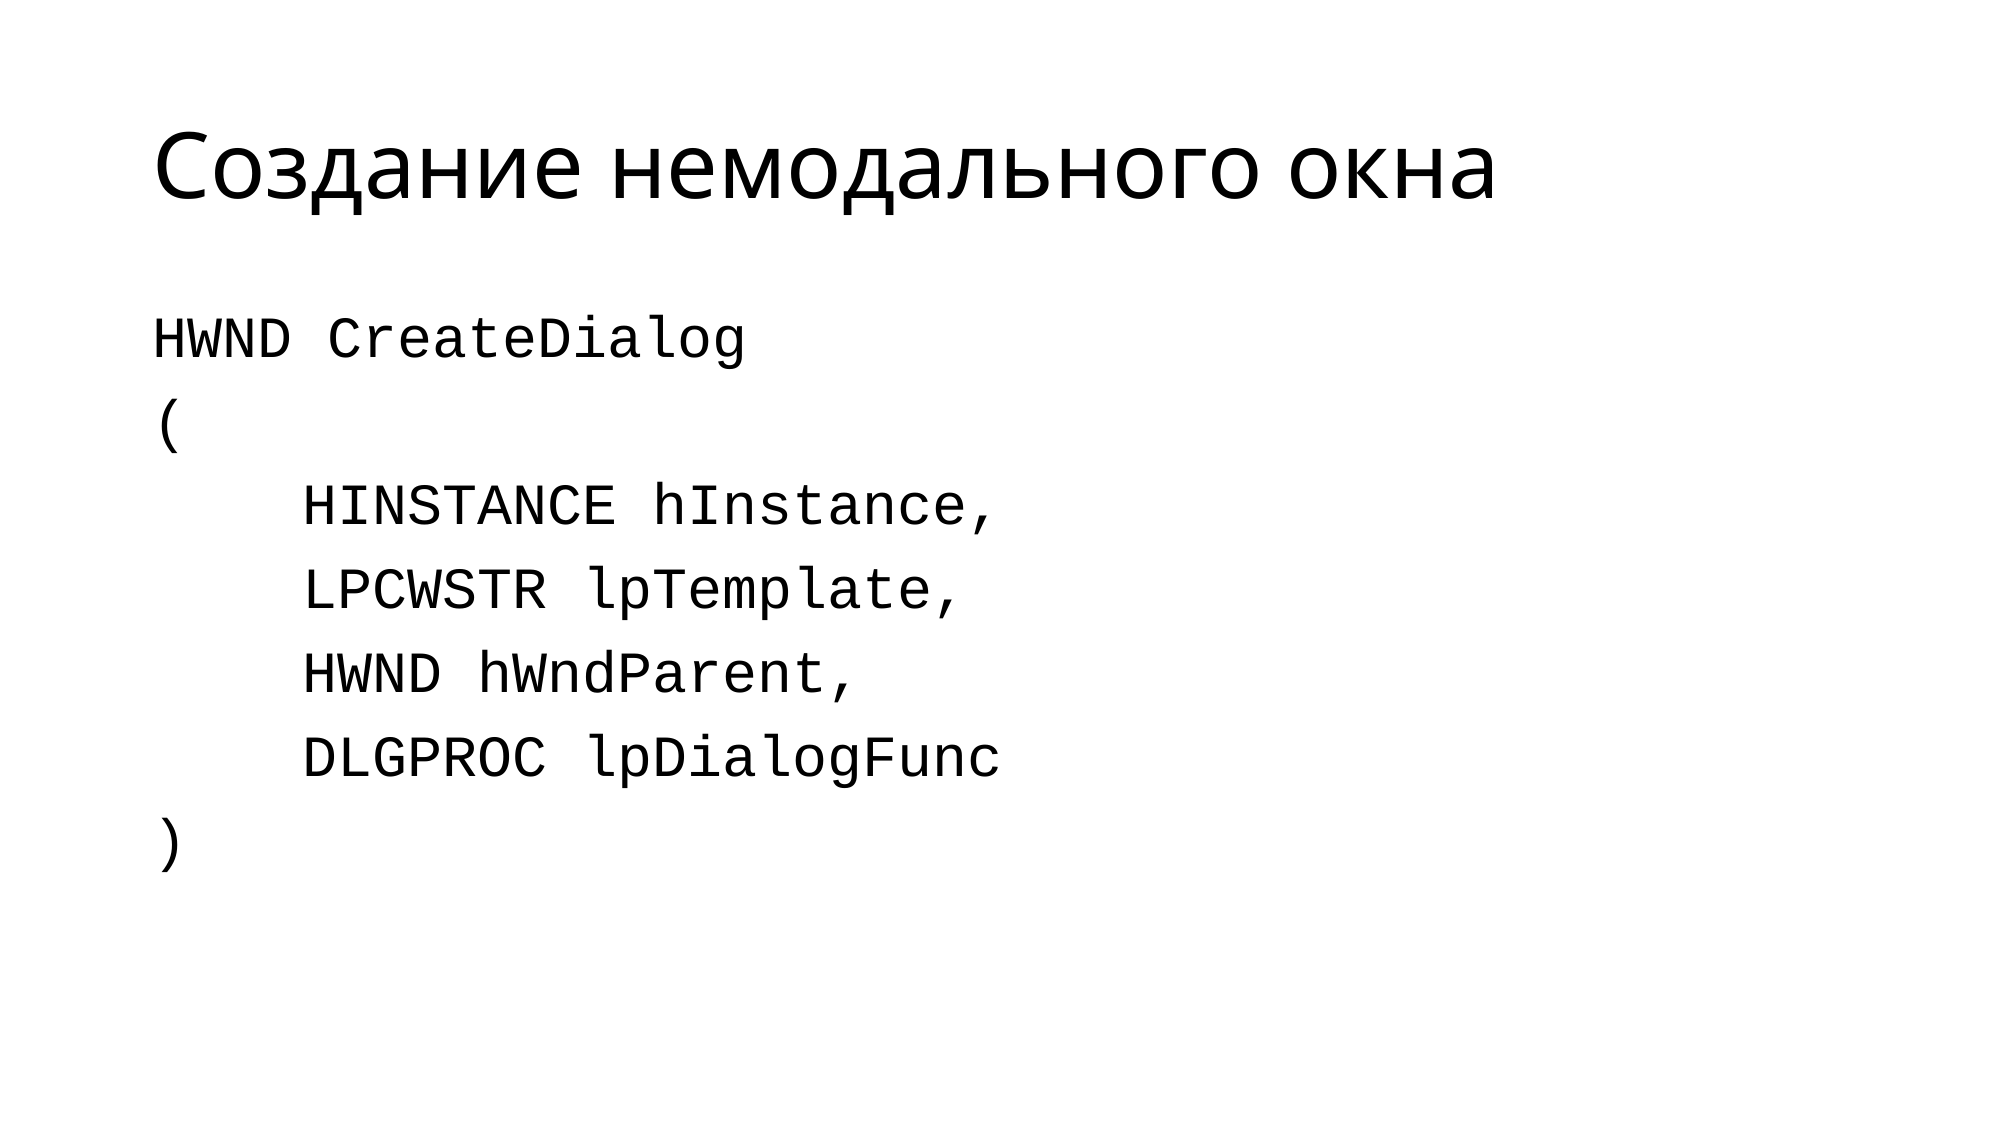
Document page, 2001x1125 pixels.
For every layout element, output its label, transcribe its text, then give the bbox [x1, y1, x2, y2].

title Создание немодального окна [137, 59, 1863, 278]
list HWND CreateDialog ( HINSTANCE hInstance, LPCWSTR lpTemplate, HWND hWndParent, DLGPROC lpDialogFunc ) [137, 299, 1863, 1014]
